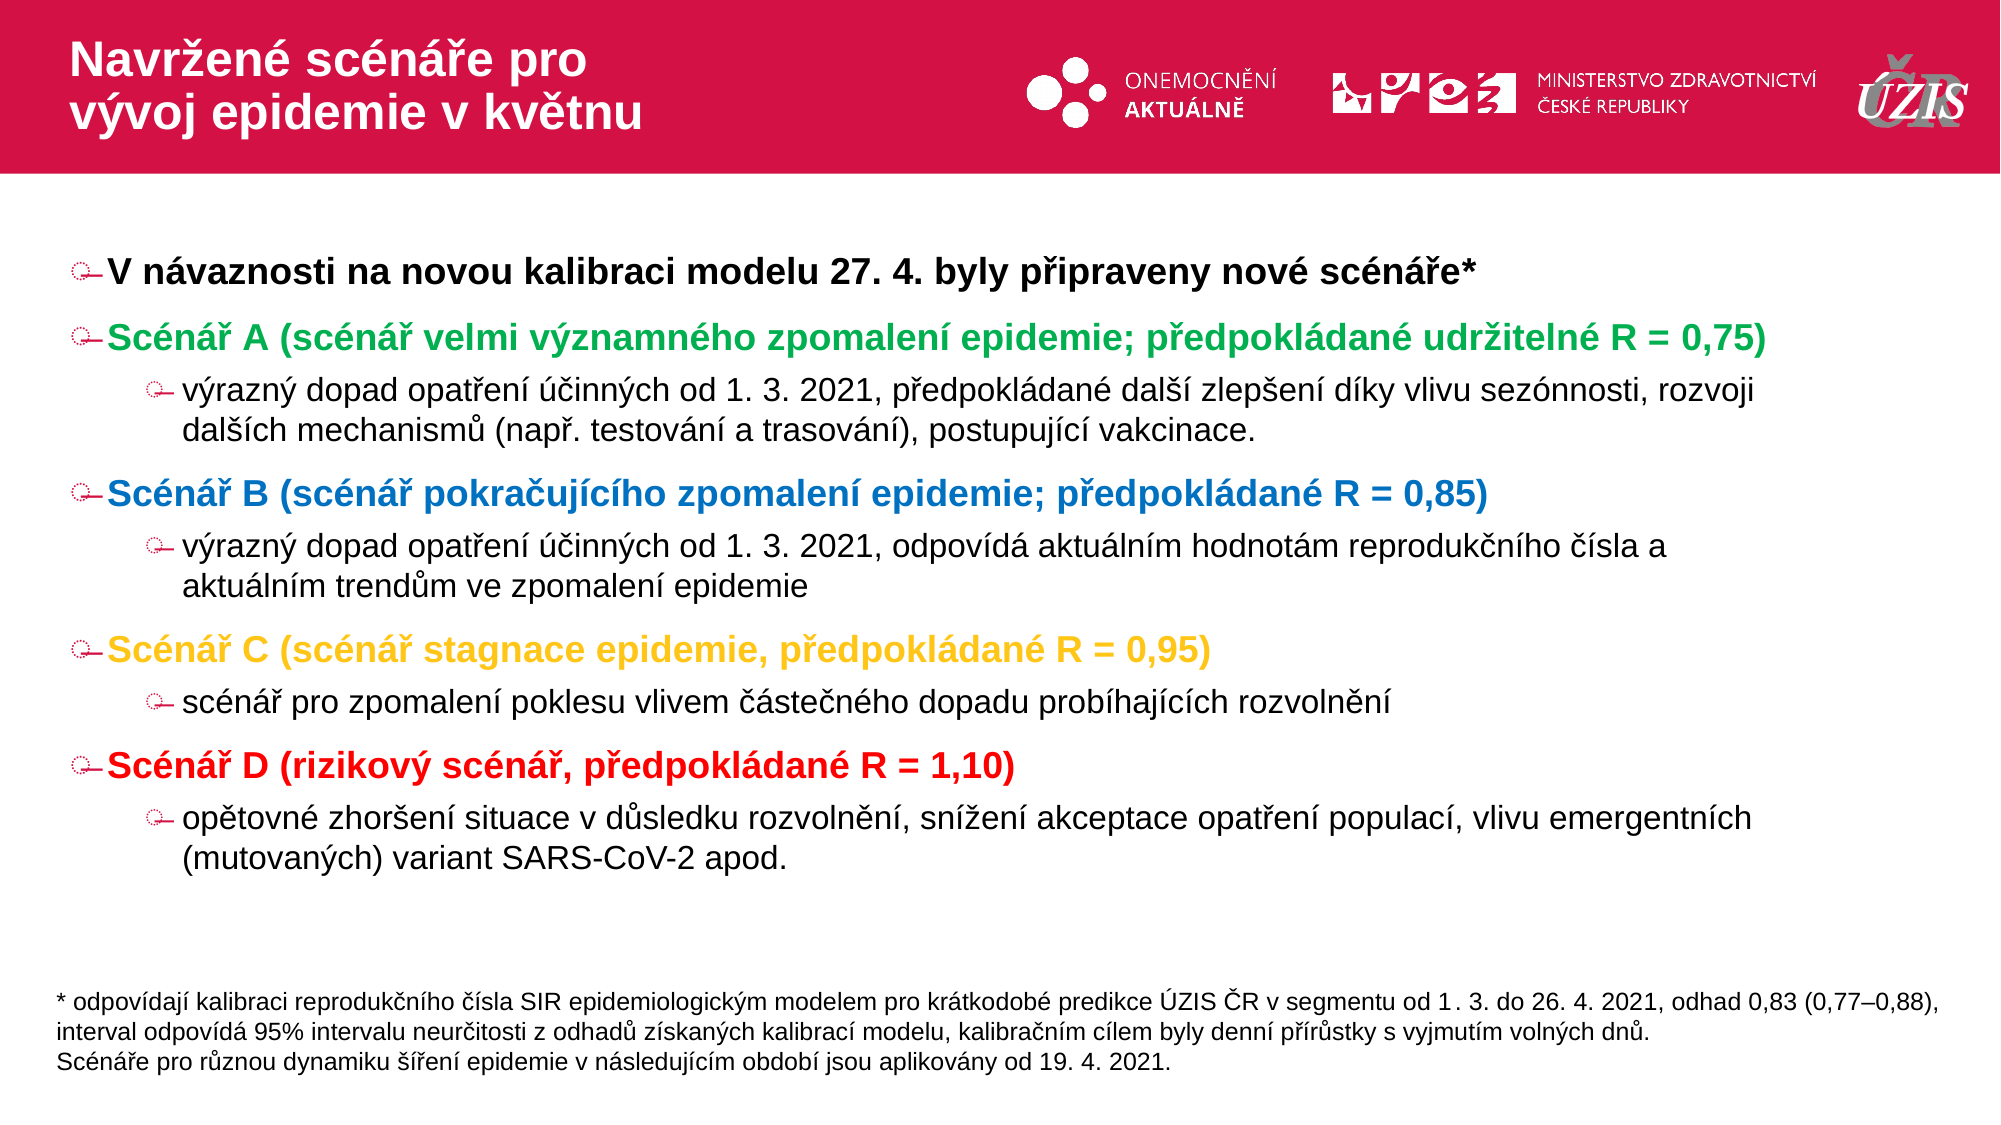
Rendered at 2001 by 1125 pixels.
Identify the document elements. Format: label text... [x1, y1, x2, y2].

text_box * odpovídají kalibraci reprodukčního čísla SIR epidemiologickým modelem pro krátkodobé predikce ÚZIS ČR v segmentu od 1. 3. do 26. 4. 2021, odhad 0,83 (0,77–0,88), interval odpovídá 95% intervalu neurčitosti z odhadů získaných kalibrací modelu, kalibračním cílem byly denní přírůstky s vyjmutím volných dnů. Scénáře pro různou dynamiku šíření epidemie v následujícím období jsou aplikovány od 19. 4. 2021. [41, 978, 1976, 1083]
list V návaznosti na novou kalibraci modelu 27. 4. byly připraveny nové scénáře* Scénář A (scénář velmi významného zpomalení epidemie; předpokládané udržitelné R = 0,75) výrazný dopad opatření účinných od 1. 3. 2021, předpokládané další zlepšení díky vlivu sezónnosti, rozvoji dalších mechanismů (např. testování a trasování), postupující vakcinace. Scénář B (scénář pokračujícího zpomalení epidemie; předpokládané R = 0,85) výrazný dopad opatření účinných od 1. 3. 2021, odpovídá aktuálním hodnotám reprodukčního čísla a aktuálním trendům ve zpomalení epidemie Scénář C (scénář stagnace epidemie, předpokládané R = 0,95) scénář pro zpomalení poklesu vlivem částečného dopadu probíhajících rozvolnění Scénář D (rizikový scénář, předpokládané R = 1,10) opětovné zhoršení situace v důsledku rozvolnění, snížení akceptace opatření populací, vlivu emergentních (mutovaných) variant SARS-CoV-2 apod. [54, 239, 1834, 966]
picture [1858, 54, 1969, 128]
title Navržené scénáře pro vývoj epidemie v květnu [54, 0, 1000, 174]
picture [1331, 70, 1818, 113]
picture [1026, 57, 1277, 128]
